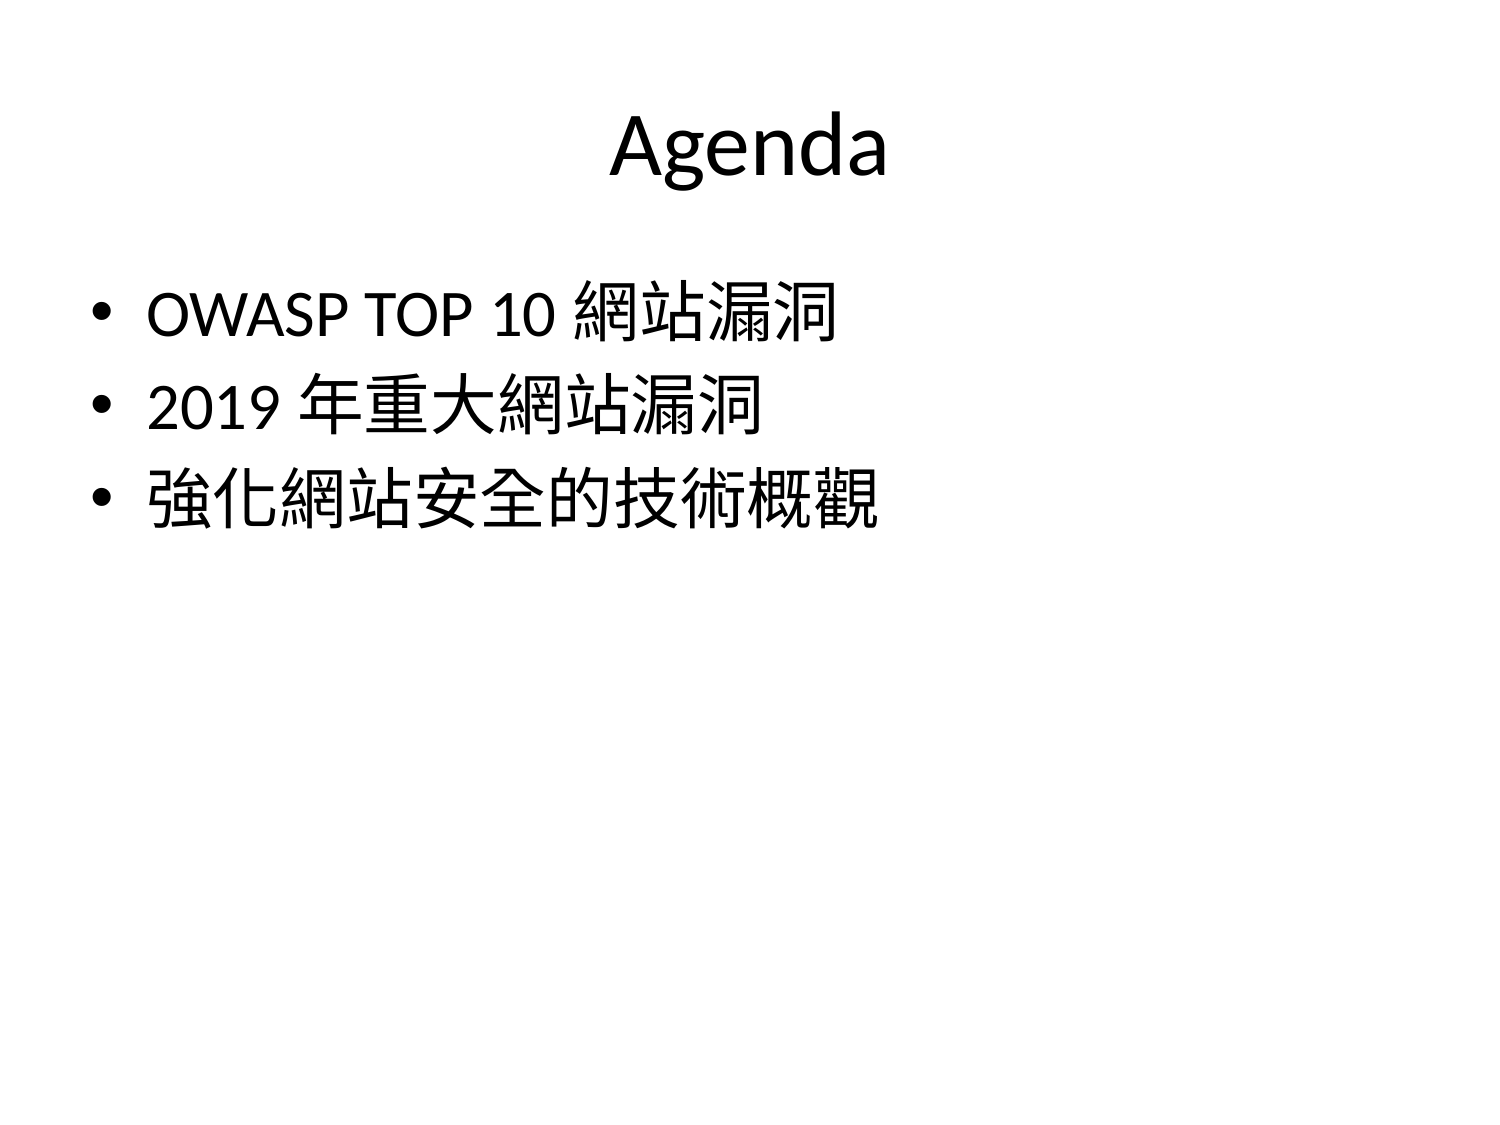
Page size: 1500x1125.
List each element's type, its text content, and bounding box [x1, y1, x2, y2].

list OWASP TOP 10網站漏洞 2019年重大網站漏洞 強化網站安全的技術概觀 [75, 262, 1425, 1005]
title Agenda [75, 45, 1425, 233]
